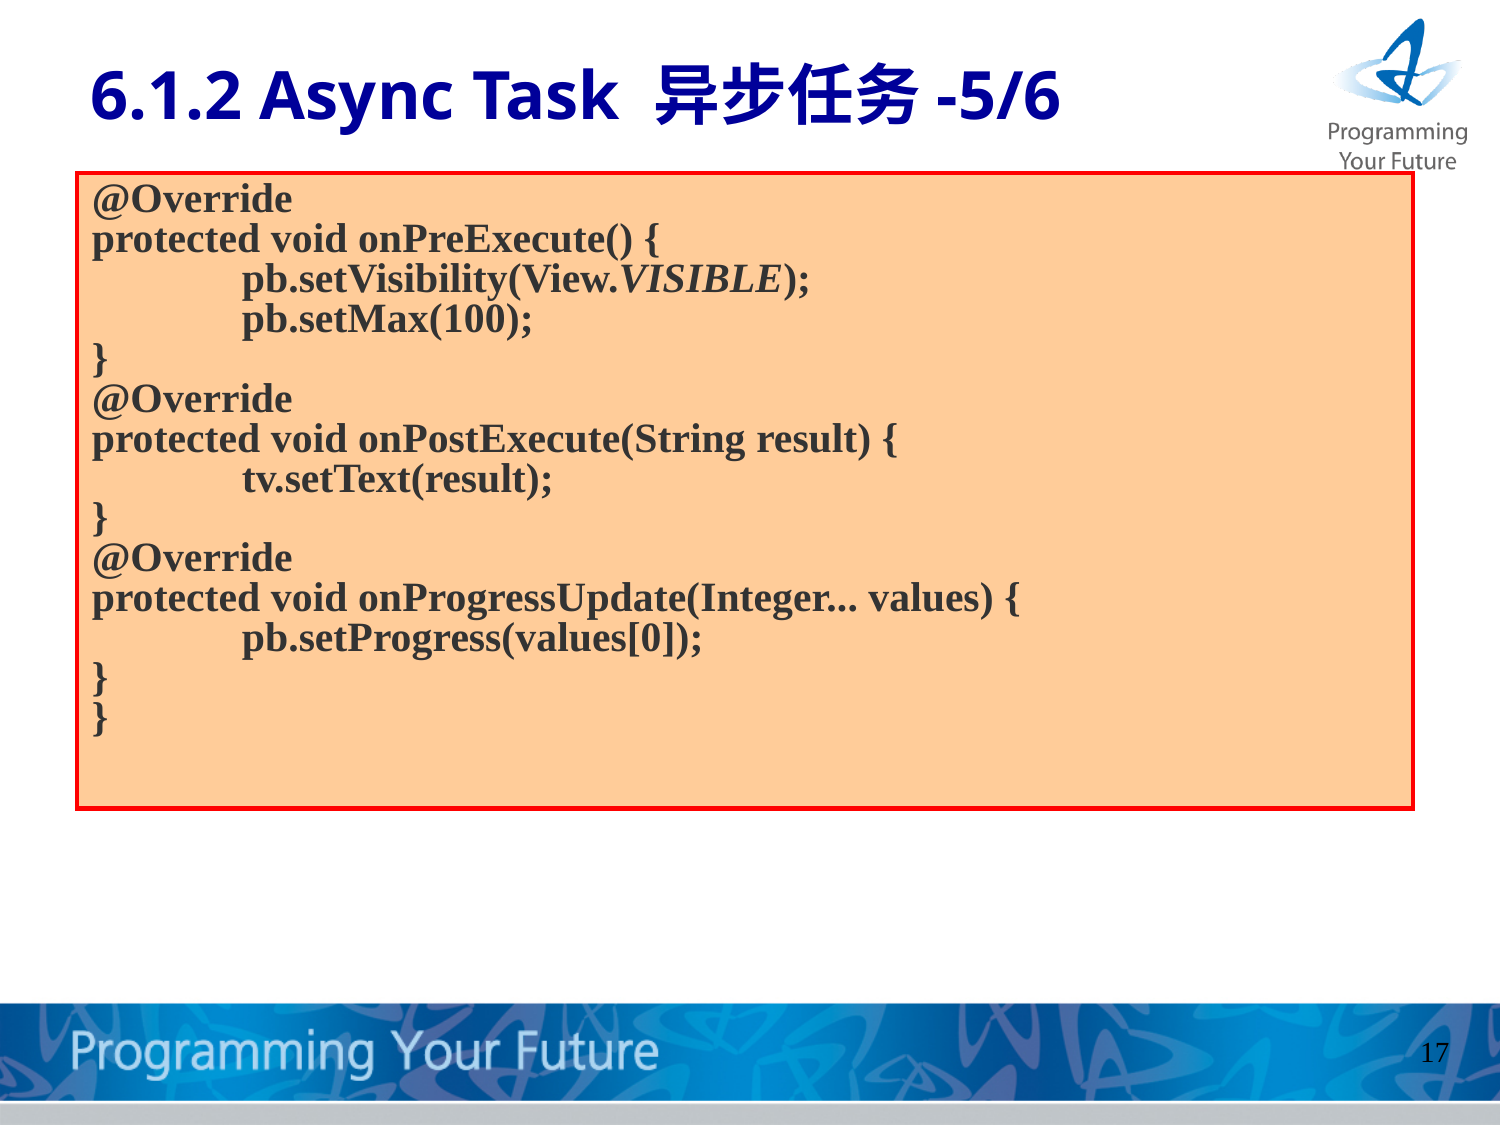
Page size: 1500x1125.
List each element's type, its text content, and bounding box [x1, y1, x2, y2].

text_box @Override protected void onPreExecute() { pb.setVisibility(View.VISIBLE); pb.setMax(100); } @Override protected void onPostExecute(String result) { tv.setText(result); } @Override protected void onProgressUpdate(Integer... values) { pb.setProgress(values[0]); } } [76, 172, 1414, 809]
picture [1297, 0, 1500, 213]
picture [0, 997, 1500, 1125]
title 6.1.2 Async Task 异步任务-5/6 [74, 44, 1271, 162]
